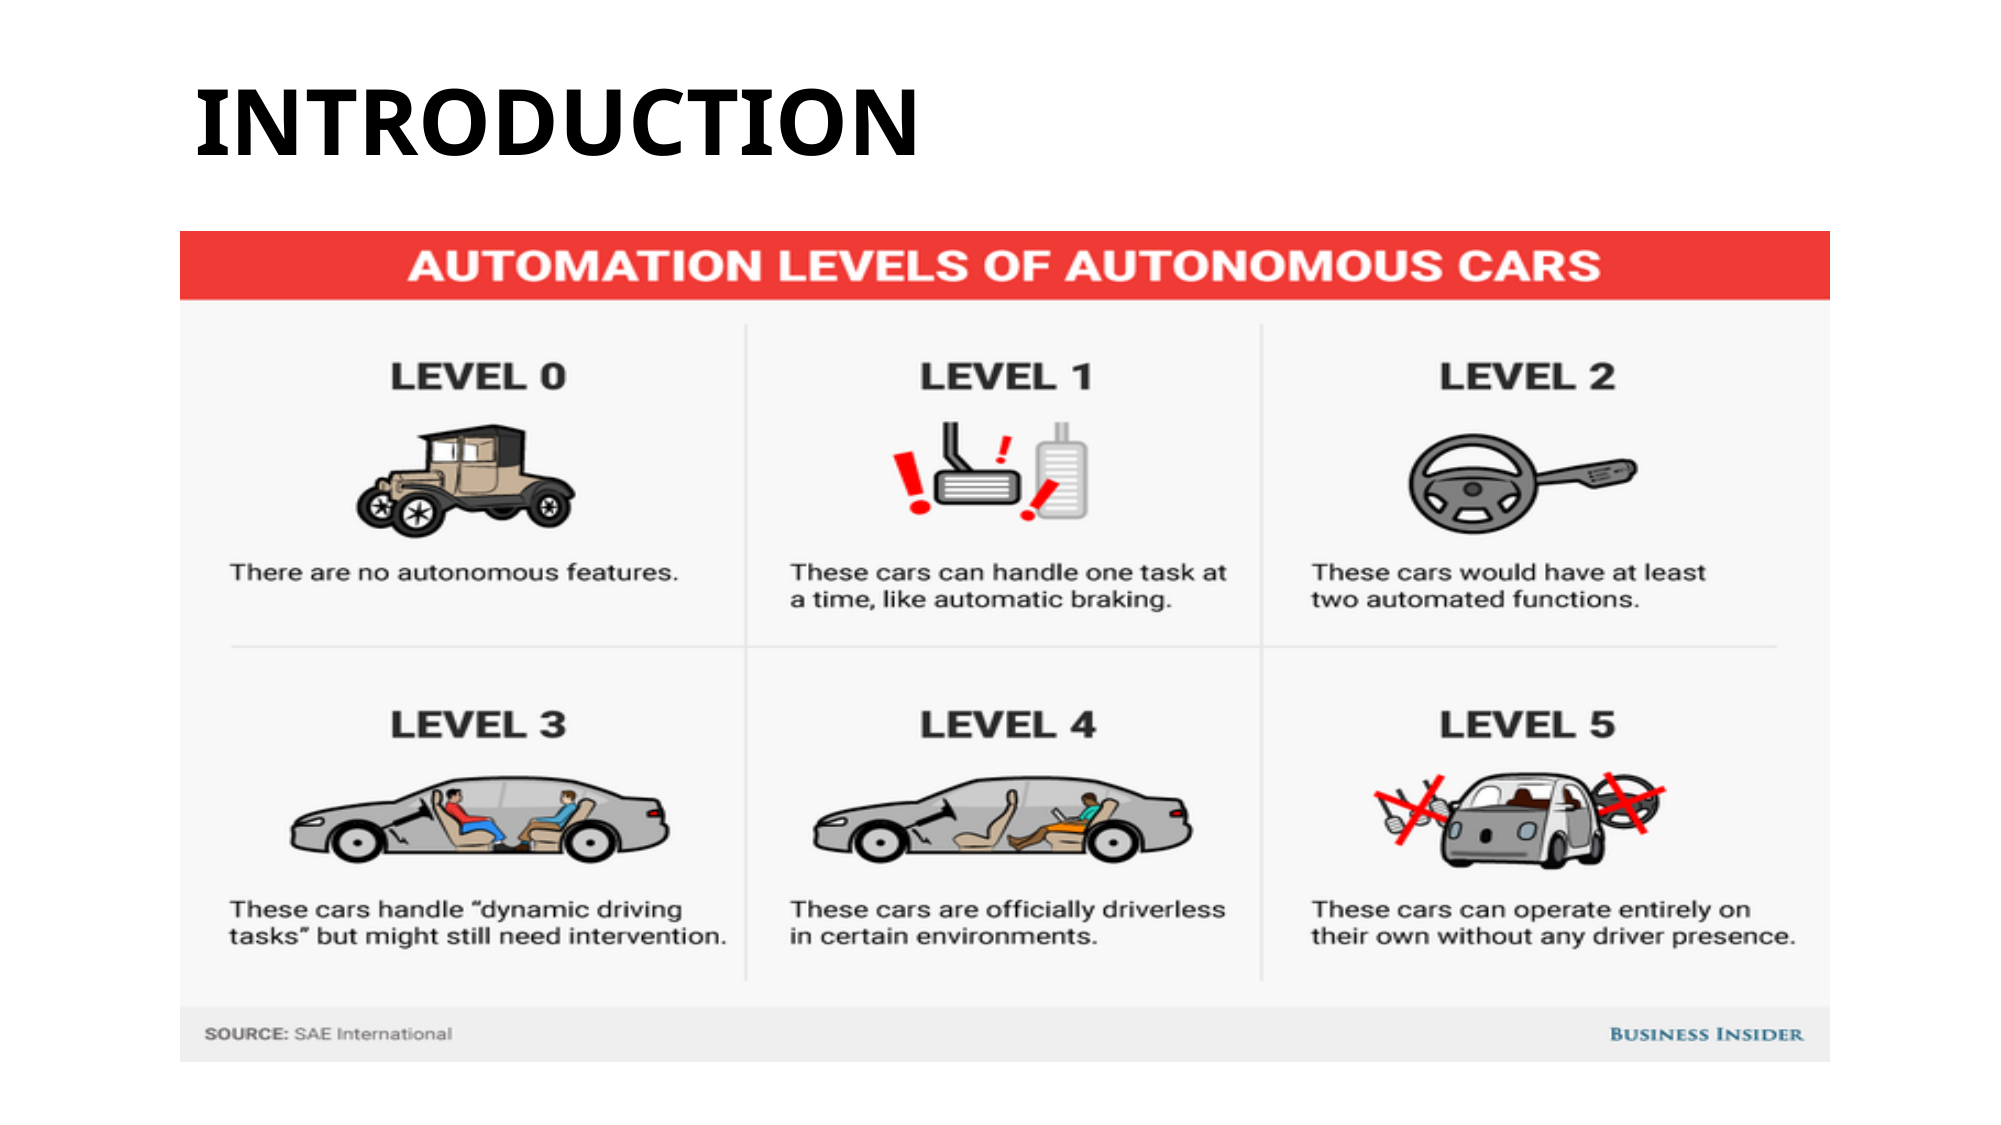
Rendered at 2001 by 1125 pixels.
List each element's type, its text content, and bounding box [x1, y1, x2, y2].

picture [179, 231, 1830, 1063]
title INTRODUCTION [180, 47, 1830, 204]
